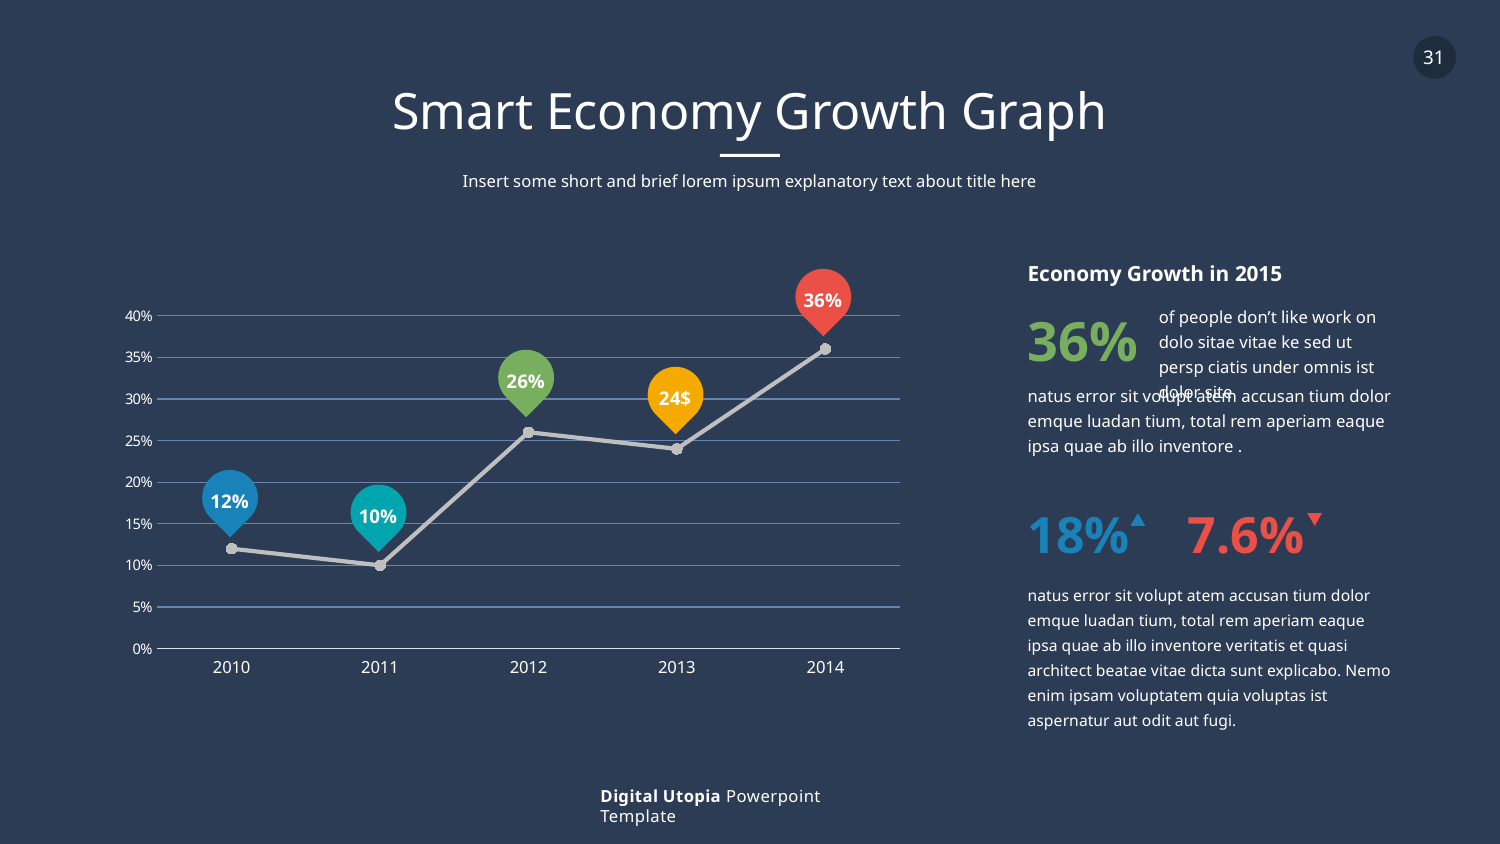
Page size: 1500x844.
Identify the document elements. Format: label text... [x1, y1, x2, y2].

list Smart Economy Growth Graph [112, 79, 1388, 146]
list Insert some short and brief lorem ipsum explanatory text about title here [112, 170, 1388, 196]
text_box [1027, 256, 1394, 704]
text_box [87, 268, 901, 690]
